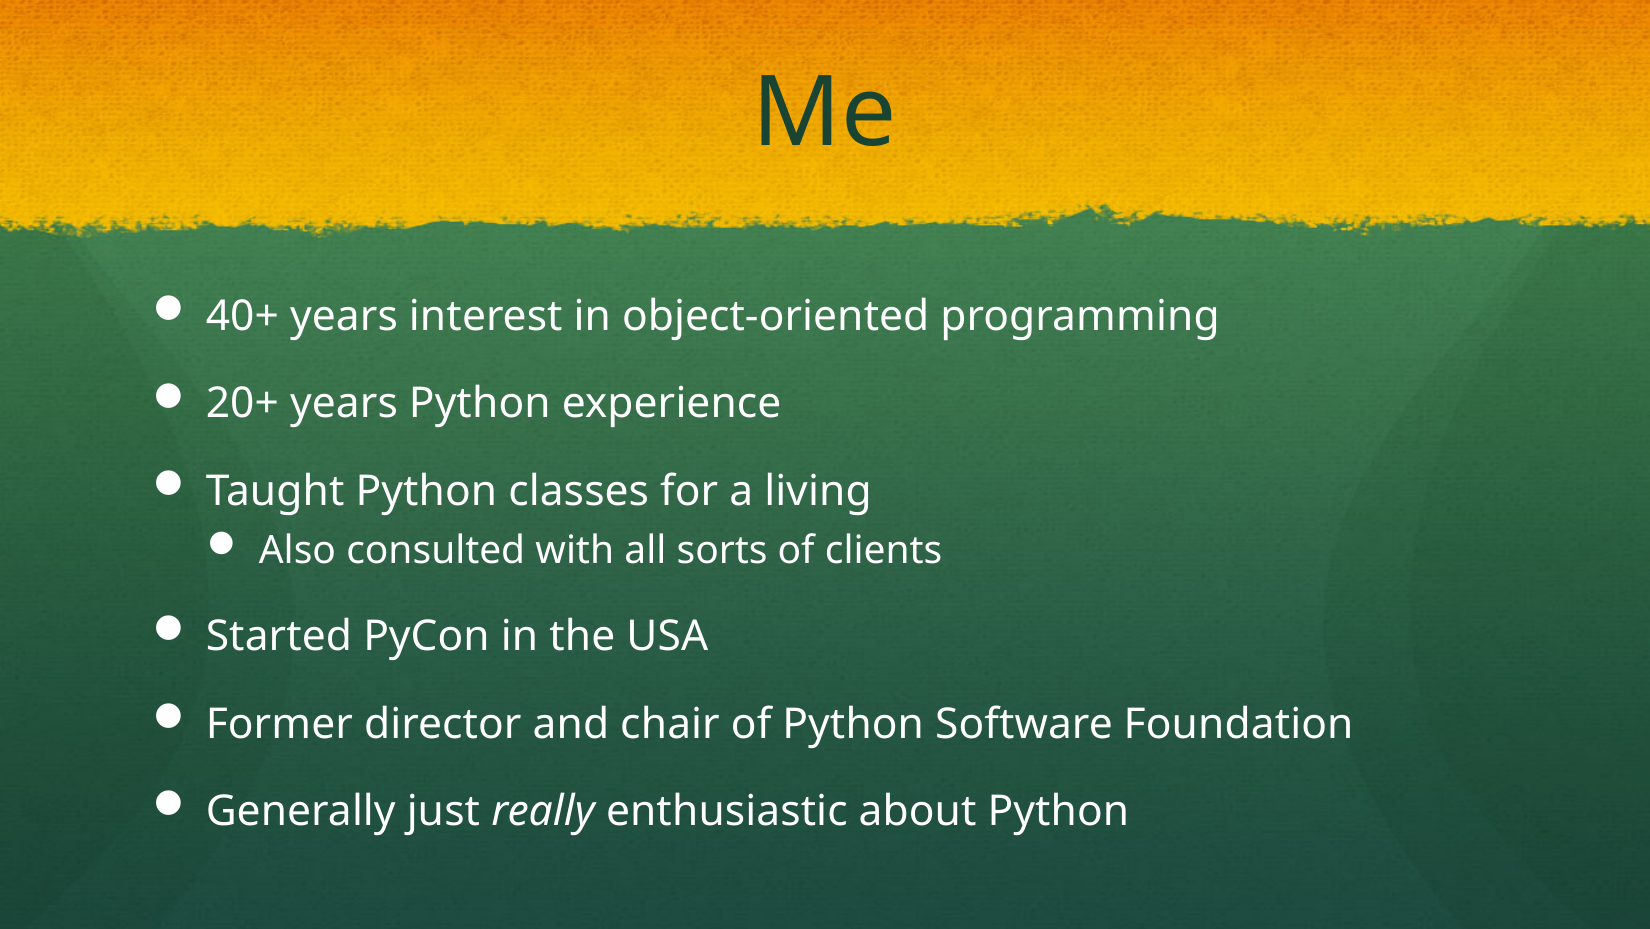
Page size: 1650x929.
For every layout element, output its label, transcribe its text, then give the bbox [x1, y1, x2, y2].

picture [0, 0, 1650, 929]
list 40+ years interest in object-oriented programming 20+ years Python experience Taught Python classes for a living Also consulted with all sorts of clients Started PyCon in the USA Former director and chair of Python Software Foundation Generally just really enthusiastic about Python [138, 280, 1512, 847]
title Me [138, 10, 1512, 203]
